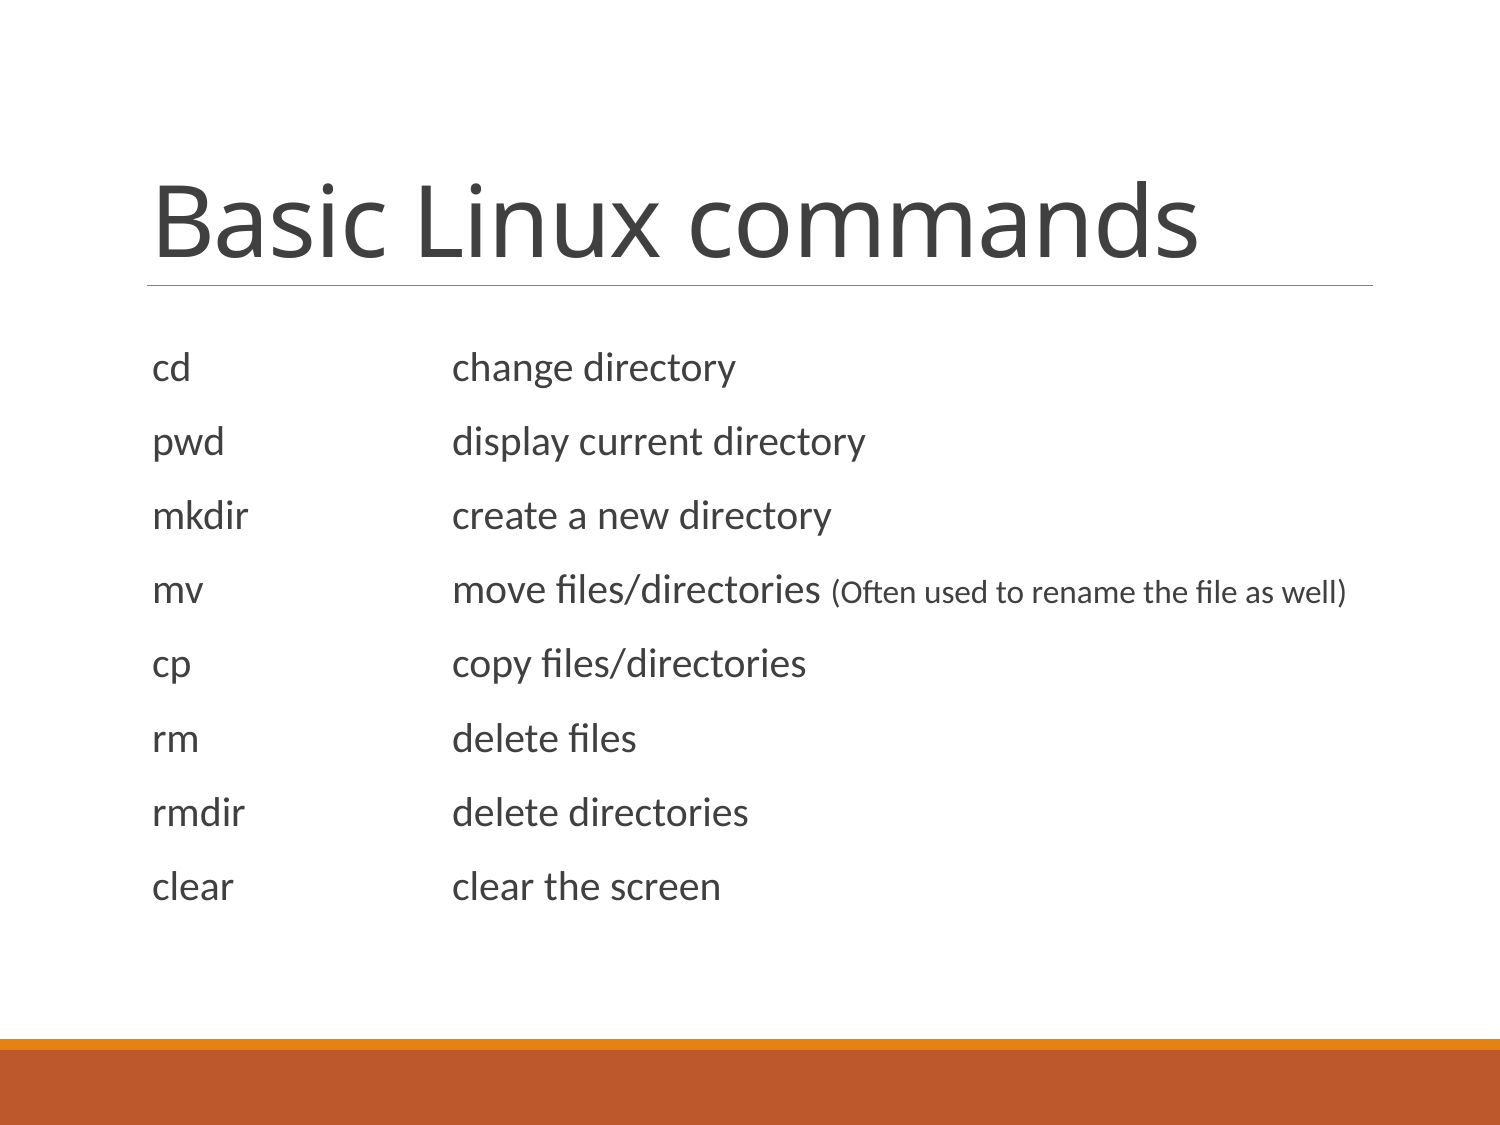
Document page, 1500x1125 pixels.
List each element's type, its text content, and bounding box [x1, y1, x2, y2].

list cd change directory pwd display current directory mkdir create a new directory mv move files/directories (Often used to rename the file as well) cp copy files/directories rm delete files rmdir delete directories clear clear the screen [137, 337, 1375, 998]
title Basic Linux commands [135, 47, 1373, 285]
